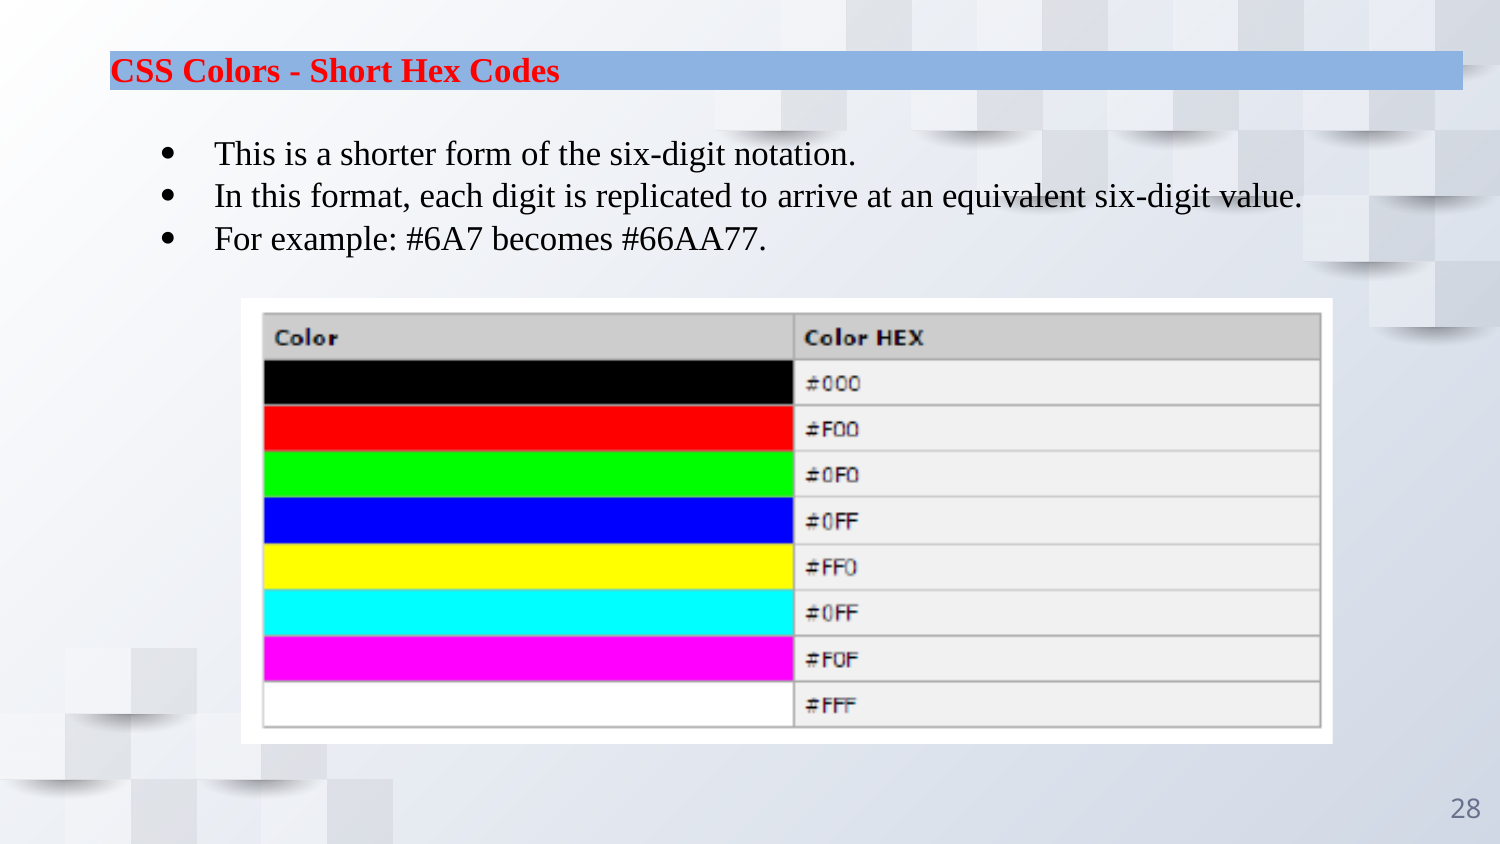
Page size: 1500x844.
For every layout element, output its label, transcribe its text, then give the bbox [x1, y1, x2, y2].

slide_number 28 [1431, 776, 1500, 844]
picture [0, 0, 1500, 844]
